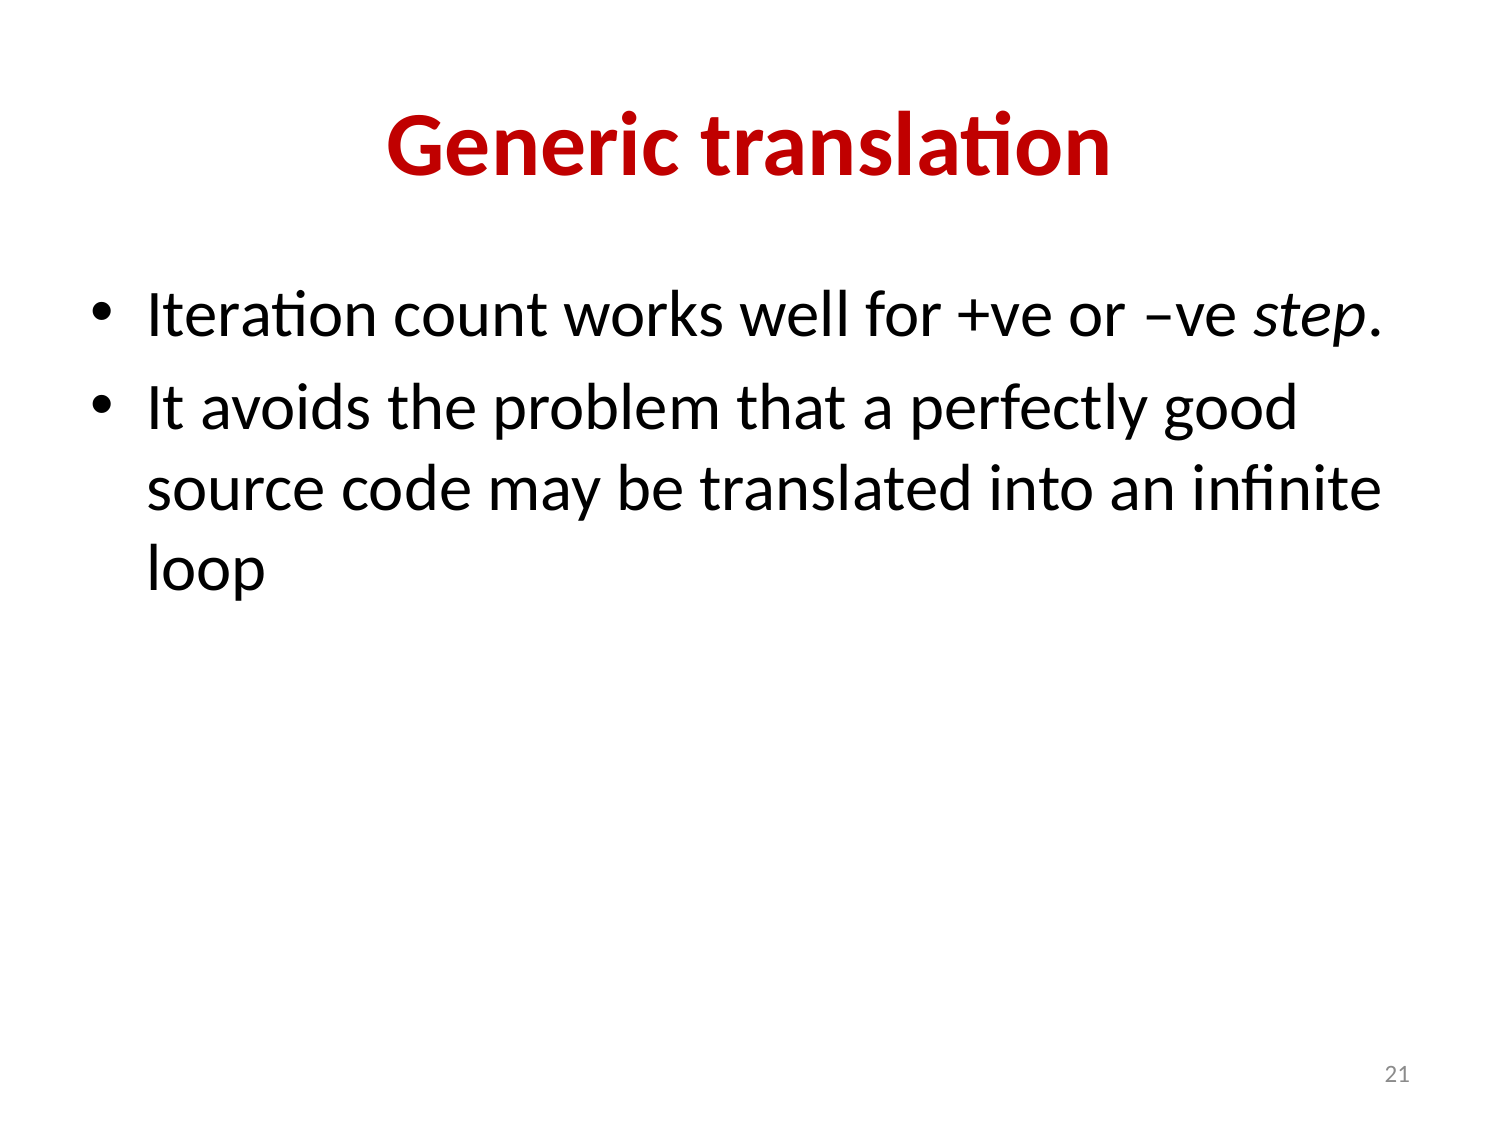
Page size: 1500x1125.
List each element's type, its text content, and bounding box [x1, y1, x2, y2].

title Generic translation [75, 45, 1425, 233]
slide_number 21 [1074, 1042, 1425, 1103]
list Iteration count works well for +ve or –ve step. It avoids the problem that a perfectly good source code may be translated into an infinite loop [75, 262, 1425, 1005]
